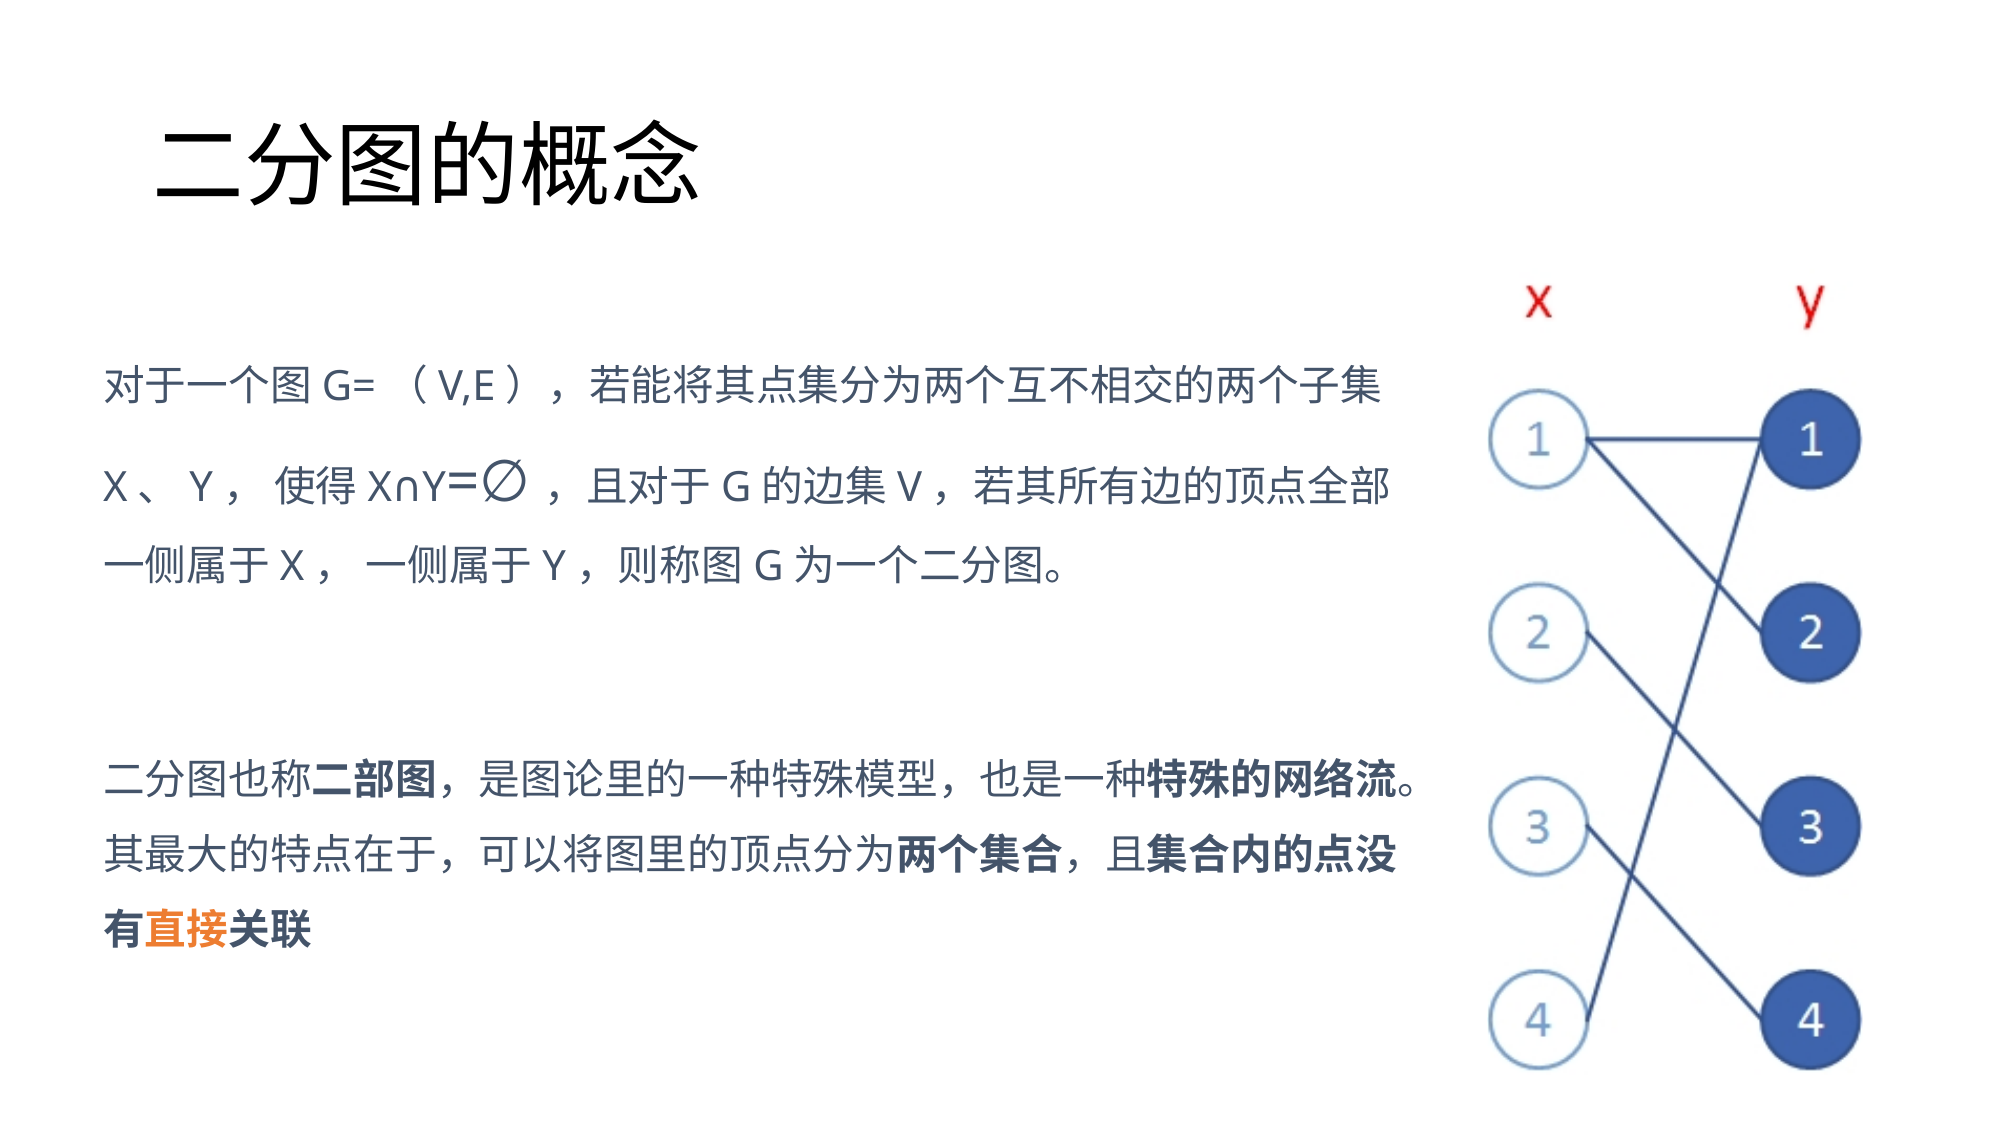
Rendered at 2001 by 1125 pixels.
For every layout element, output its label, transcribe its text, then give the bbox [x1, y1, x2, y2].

picture [1487, 248, 1863, 1081]
text_box 对于一个图G=（V,E），若能将其点集分为两个互不相交的两个子集X、Y， 使得X∩Y=∅，且对于G的边集V，若其所有边的顶点全部一侧属于X， 一侧属于Y，则称图G为一个二分图。 [88, 326, 1418, 596]
text_box 二分图也称二部图，是图论里的一种特殊模型，也是一种特殊的网络流。其最大的特点在于，可以将图里的顶点分为两个集合，且集合内的点没有直接关联 [88, 720, 1418, 961]
title 二分图的概念 [137, 59, 1863, 278]
